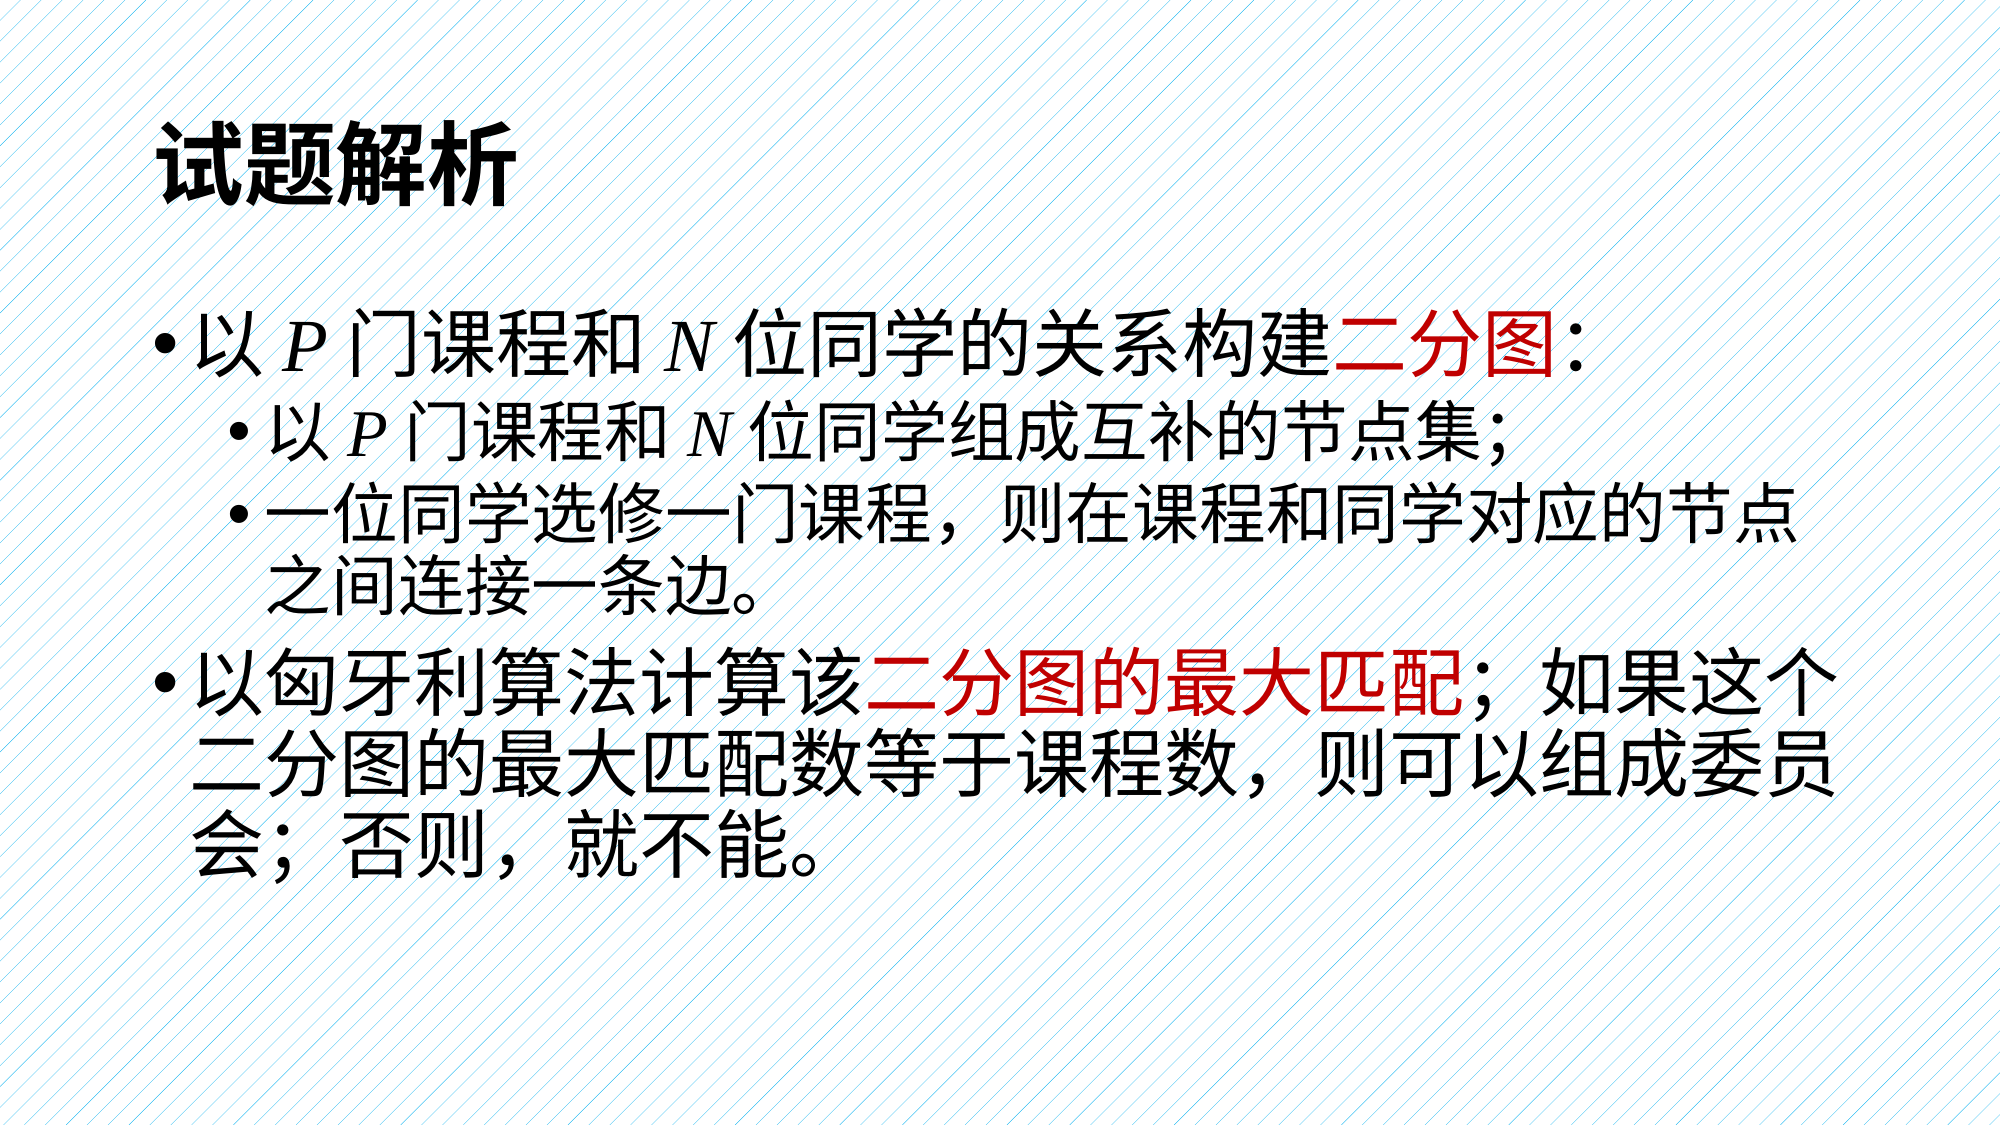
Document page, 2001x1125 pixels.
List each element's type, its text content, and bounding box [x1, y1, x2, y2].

picture [275, 1014, 387, 1125]
picture [0, 71, 137, 209]
picture [1863, 110, 2000, 249]
picture [954, 278, 977, 299]
picture [295, 0, 355, 59]
picture [1132, 1014, 1244, 1125]
picture [1863, 466, 2000, 604]
picture [1863, 842, 2000, 980]
picture [1393, 278, 1416, 299]
picture [0, 238, 137, 376]
picture [327, 278, 349, 299]
picture [1863, 758, 2000, 897]
picture [0, 259, 137, 397]
picture [1863, 403, 2000, 541]
picture [0, 217, 137, 355]
picture [1101, 278, 1123, 299]
picture [1968, 1093, 2000, 1125]
picture [1863, 570, 2000, 709]
picture [1194, 0, 1254, 59]
picture [212, 0, 272, 59]
picture [66, 1014, 178, 1125]
picture [149, 1014, 261, 1125]
picture [0, 761, 137, 899]
picture [755, 1014, 868, 1125]
picture [1017, 278, 1039, 299]
picture [609, 0, 669, 59]
picture [1445, 1014, 1558, 1125]
picture [473, 278, 496, 299]
picture [1351, 278, 1374, 299]
picture [630, 0, 690, 59]
picture [692, 0, 753, 59]
picture [1801, 926, 2000, 1125]
picture [0, 0, 126, 126]
picture [243, 278, 266, 299]
picture [1863, 299, 2000, 437]
picture [400, 0, 460, 59]
picture [1832, 278, 1855, 299]
picture [1174, 1014, 1286, 1125]
picture [86, 1014, 199, 1125]
picture [1382, 0, 1443, 59]
picture [975, 278, 997, 299]
picture [1863, 131, 2000, 270]
picture [0, 552, 137, 690]
picture [1863, 6, 2000, 144]
picture [1059, 278, 1081, 299]
picture [0, 447, 137, 585]
picture [996, 278, 1018, 299]
picture [1821, 0, 1882, 59]
picture [463, 1014, 575, 1125]
picture [1529, 0, 1589, 59]
list 以P门课程和N位同学的关系构建二分图： 以P门课程和N位同学组成互补的节点集； 一位同学选修一门课程，则在课程和同学对应的节点之间连接一条边。 以匈牙利算法计算该二分图的最大匹配；如果这个二分图的最大匹配数等于课程数，则可以组成委员会；否则，就不能。 [137, 299, 1863, 1014]
picture [1863, 863, 2000, 1001]
picture [902, 0, 962, 59]
picture [1602, 278, 1625, 299]
picture [254, 1014, 366, 1125]
picture [1863, 675, 2000, 813]
picture [0, 844, 137, 983]
picture [1048, 0, 1108, 59]
picture [1445, 0, 1505, 59]
picture [1299, 0, 1359, 59]
picture [139, 278, 161, 299]
picture [1863, 361, 2000, 499]
picture [0, 614, 137, 753]
picture [902, 1014, 1014, 1125]
picture [202, 278, 224, 299]
picture [1571, 1014, 1683, 1125]
picture [1884, 1009, 2000, 1125]
picture [1424, 1014, 1537, 1125]
picture [578, 278, 600, 299]
picture [891, 278, 914, 299]
picture [525, 0, 585, 59]
picture [682, 278, 705, 299]
picture [421, 0, 481, 59]
picture [651, 0, 711, 59]
picture [170, 1014, 282, 1125]
picture [1843, 968, 2000, 1125]
picture [1090, 0, 1150, 59]
picture [1749, 278, 1771, 299]
picture [1863, 487, 2000, 625]
picture [1571, 0, 1631, 59]
picture [0, 0, 21, 21]
picture [1048, 1014, 1160, 1125]
picture [1404, 1014, 1516, 1125]
picture [1592, 1014, 1704, 1125]
picture [1540, 278, 1562, 299]
picture [0, 970, 137, 1108]
picture [567, 0, 627, 59]
picture [599, 278, 621, 299]
picture [285, 278, 308, 299]
picture [693, 1014, 805, 1125]
picture [1006, 1014, 1119, 1125]
picture [515, 278, 537, 299]
picture [567, 1014, 680, 1125]
picture [1289, 278, 1311, 299]
picture [494, 278, 517, 299]
picture [1403, 0, 1463, 59]
picture [296, 1014, 408, 1125]
picture [1863, 800, 2000, 939]
picture [1006, 0, 1066, 59]
picture [1644, 278, 1666, 299]
picture [1790, 278, 1813, 299]
picture [0, 865, 137, 1004]
picture [912, 278, 935, 299]
picture [1310, 278, 1332, 299]
picture [943, 0, 1004, 59]
picture [620, 278, 642, 299]
picture [1383, 1014, 1495, 1125]
picture [0, 907, 137, 1045]
picture [1205, 278, 1227, 299]
picture [0, 468, 137, 606]
picture [0, 698, 137, 836]
picture [369, 278, 391, 299]
picture [850, 278, 872, 299]
picture [1863, 340, 2000, 479]
picture [0, 510, 137, 648]
picture [1989, 1114, 2000, 1125]
picture [881, 0, 941, 59]
picture [1173, 0, 1234, 59]
picture [0, 343, 137, 481]
picture [1633, 1014, 1746, 1125]
picture [0, 719, 137, 857]
picture [0, 113, 137, 251]
picture [0, 531, 137, 669]
picture [1519, 278, 1541, 299]
picture [1863, 988, 2000, 1125]
picture [1780, 0, 1840, 59]
picture [1696, 1014, 1808, 1125]
picture [557, 278, 579, 299]
picture [703, 278, 726, 299]
picture [1675, 0, 1735, 59]
picture [776, 1014, 889, 1125]
picture [1236, 1014, 1348, 1125]
picture [964, 0, 1024, 59]
picture [0, 426, 137, 565]
picture [452, 278, 475, 299]
picture [1591, 0, 1652, 59]
picture [1080, 278, 1102, 299]
picture [348, 278, 370, 299]
picture [1435, 278, 1457, 299]
picture [1707, 278, 1729, 299]
picture [0, 301, 137, 439]
picture [1926, 1051, 2000, 1125]
picture [400, 1014, 512, 1125]
picture [776, 0, 836, 59]
picture [1717, 0, 1777, 59]
picture [1728, 278, 1750, 299]
picture [3, 991, 137, 1125]
picture [0, 196, 137, 335]
picture [337, 1014, 450, 1125]
picture [1863, 0, 1986, 123]
picture [871, 278, 893, 299]
picture [1038, 278, 1060, 299]
picture [808, 278, 830, 299]
picture [1842, 0, 1903, 59]
picture [818, 1014, 930, 1125]
picture [0, 594, 137, 732]
picture [181, 278, 203, 299]
picture [1487, 1014, 1599, 1125]
picture [1770, 278, 1792, 299]
picture [1581, 278, 1604, 299]
picture [1863, 0, 1965, 102]
picture [734, 0, 795, 59]
picture [1477, 278, 1499, 299]
picture [1090, 1014, 1202, 1125]
picture [421, 1014, 533, 1125]
picture [0, 635, 137, 774]
picture [0, 677, 137, 815]
picture [1341, 0, 1401, 59]
picture [525, 1014, 638, 1125]
picture [316, 1014, 429, 1125]
picture [1320, 1014, 1432, 1125]
picture [1863, 173, 2000, 311]
picture [191, 1014, 303, 1125]
picture [546, 0, 606, 59]
picture [672, 0, 732, 59]
picture [881, 1014, 993, 1125]
picture [0, 322, 137, 460]
picture [1247, 278, 1269, 299]
title 试题解析 [137, 59, 1863, 278]
picture [1863, 654, 2000, 792]
picture [1905, 1030, 2000, 1125]
picture [1361, 0, 1422, 59]
picture [588, 0, 648, 59]
picture [1069, 1014, 1181, 1125]
picture [1466, 1014, 1578, 1125]
picture [358, 1014, 470, 1125]
picture [1372, 278, 1395, 299]
picture [662, 278, 684, 299]
picture [483, 0, 544, 59]
picture [306, 278, 328, 299]
picture [985, 0, 1045, 59]
picture [1560, 278, 1583, 299]
picture [191, 0, 251, 59]
picture [1131, 0, 1192, 59]
picture [536, 278, 558, 299]
picture [1863, 27, 2000, 165]
picture [766, 278, 788, 299]
picture [1863, 549, 2000, 688]
picture [233, 0, 293, 59]
picture [1863, 424, 2000, 562]
picture [274, 0, 335, 59]
picture [1257, 0, 1317, 59]
picture [1759, 884, 2000, 1125]
picture [1863, 0, 1944, 81]
picture [829, 278, 851, 299]
picture [0, 364, 137, 502]
picture [1612, 0, 1673, 59]
picture [379, 0, 439, 59]
picture [1466, 0, 1526, 59]
picture [390, 278, 412, 299]
picture [0, 573, 137, 711]
picture [588, 1014, 700, 1125]
picture [24, 1012, 137, 1125]
picture [1717, 1014, 1829, 1125]
picture [0, 0, 167, 167]
picture [1853, 152, 2000, 299]
picture [1278, 0, 1338, 59]
picture [0, 824, 137, 962]
picture [713, 0, 774, 59]
picture [1257, 1014, 1369, 1125]
picture [933, 278, 956, 299]
picture [0, 0, 188, 188]
picture [1163, 278, 1186, 299]
picture [0, 155, 137, 293]
picture [1184, 278, 1206, 299]
picture [0, 385, 137, 523]
picture [1215, 0, 1275, 59]
picture [1654, 1014, 1767, 1125]
picture [651, 1014, 763, 1125]
picture [1121, 278, 1144, 299]
picture [1863, 0, 1923, 60]
picture [1863, 278, 2000, 416]
picture [609, 1014, 721, 1125]
picture [724, 278, 747, 299]
picture [1822, 947, 2000, 1125]
picture [45, 1014, 157, 1125]
picture [1686, 278, 1708, 299]
picture [0, 0, 84, 84]
picture [1863, 257, 2000, 395]
picture [1947, 1072, 2000, 1125]
picture [0, 175, 137, 314]
picture [223, 278, 245, 299]
picture [1487, 0, 1547, 59]
picture [1738, 0, 1798, 59]
picture [860, 1014, 972, 1125]
picture [1331, 278, 1353, 299]
picture [1863, 633, 2000, 771]
picture [797, 1014, 909, 1125]
picture [1696, 0, 1756, 59]
picture [505, 1014, 617, 1125]
picture [1550, 0, 1610, 59]
picture [1863, 48, 2000, 186]
picture [1780, 905, 2000, 1125]
picture [1027, 0, 1087, 59]
picture [484, 1014, 596, 1125]
picture [1863, 696, 2000, 834]
picture [1215, 1014, 1328, 1125]
picture [1633, 0, 1693, 59]
picture [1863, 382, 2000, 520]
picture [442, 1014, 554, 1125]
picture [735, 1014, 847, 1125]
picture [1498, 278, 1520, 299]
picture [1508, 0, 1568, 59]
picture [839, 0, 899, 59]
picture [0, 782, 137, 920]
picture [1236, 0, 1296, 59]
picture [128, 1014, 241, 1125]
picture [1142, 278, 1165, 299]
picture [0, 92, 137, 230]
picture [1027, 1014, 1139, 1125]
picture [0, 656, 137, 795]
picture [672, 1014, 784, 1125]
picture [411, 278, 433, 299]
picture [1863, 236, 2000, 374]
picture [1863, 69, 2000, 207]
picture [745, 278, 767, 299]
picture [358, 0, 418, 59]
picture [1863, 319, 2000, 458]
picture [922, 0, 983, 59]
picture [170, 0, 230, 59]
picture [1738, 1014, 1850, 1125]
picture [1226, 278, 1248, 299]
picture [337, 0, 397, 59]
picture [1550, 1014, 1662, 1125]
picture [818, 0, 878, 59]
picture [1623, 278, 1645, 299]
picture [379, 1014, 491, 1125]
picture [0, 489, 137, 627]
picture [1456, 278, 1478, 299]
picture [1299, 1014, 1411, 1125]
picture [1654, 0, 1714, 59]
picture [1863, 779, 2000, 918]
picture [1863, 508, 2000, 646]
picture [0, 740, 137, 878]
picture [1863, 445, 2000, 583]
picture [0, 0, 42, 42]
picture [264, 278, 287, 299]
picture [0, 278, 140, 418]
picture [0, 0, 63, 63]
picture [1278, 1014, 1390, 1125]
picture [1341, 1014, 1453, 1125]
picture [253, 0, 314, 59]
picture [0, 886, 137, 1024]
picture [1665, 278, 1687, 299]
picture [965, 1014, 1077, 1125]
picture [1863, 529, 2000, 667]
picture [546, 1014, 659, 1125]
picture [432, 278, 454, 299]
picture [1508, 1014, 1620, 1125]
picture [1759, 0, 1819, 59]
picture [233, 1014, 345, 1125]
picture [1320, 0, 1380, 59]
picture [714, 1014, 826, 1125]
picture [1424, 0, 1484, 59]
picture [1863, 821, 2000, 959]
picture [1863, 717, 2000, 855]
picture [0, 803, 137, 941]
picture [1194, 1014, 1307, 1125]
picture [1268, 278, 1290, 299]
picture [985, 1014, 1098, 1125]
picture [463, 0, 523, 59]
picture [1863, 738, 2000, 876]
picture [0, 134, 137, 272]
picture [1863, 89, 2000, 228]
picture [0, 949, 137, 1087]
picture [641, 278, 663, 299]
picture [923, 1014, 1035, 1125]
picture [1153, 1014, 1265, 1125]
picture [1152, 0, 1213, 59]
picture [316, 0, 376, 59]
picture [797, 0, 857, 59]
picture [1529, 1014, 1641, 1125]
picture [212, 1014, 324, 1125]
picture [944, 1014, 1056, 1125]
picture [0, 0, 146, 146]
picture [1613, 1014, 1725, 1125]
picture [787, 278, 809, 299]
picture [107, 1014, 220, 1125]
picture [442, 0, 502, 59]
picture [160, 278, 182, 299]
picture [1863, 612, 2000, 750]
picture [1863, 215, 2000, 353]
picture [860, 0, 920, 59]
picture [0, 405, 137, 544]
picture [1811, 278, 1834, 299]
picture [504, 0, 565, 59]
picture [630, 1014, 742, 1125]
picture [1414, 278, 1436, 299]
picture [1069, 0, 1129, 59]
picture [1111, 0, 1171, 59]
picture [1863, 194, 2000, 332]
picture [1111, 1014, 1223, 1125]
picture [1863, 591, 2000, 729]
picture [1362, 1014, 1474, 1125]
picture [1800, 0, 1861, 59]
picture [149, 0, 209, 59]
picture [0, 928, 137, 1066]
picture [0, 0, 105, 105]
picture [755, 0, 815, 59]
picture [1675, 1014, 1788, 1125]
picture [839, 1014, 951, 1125]
